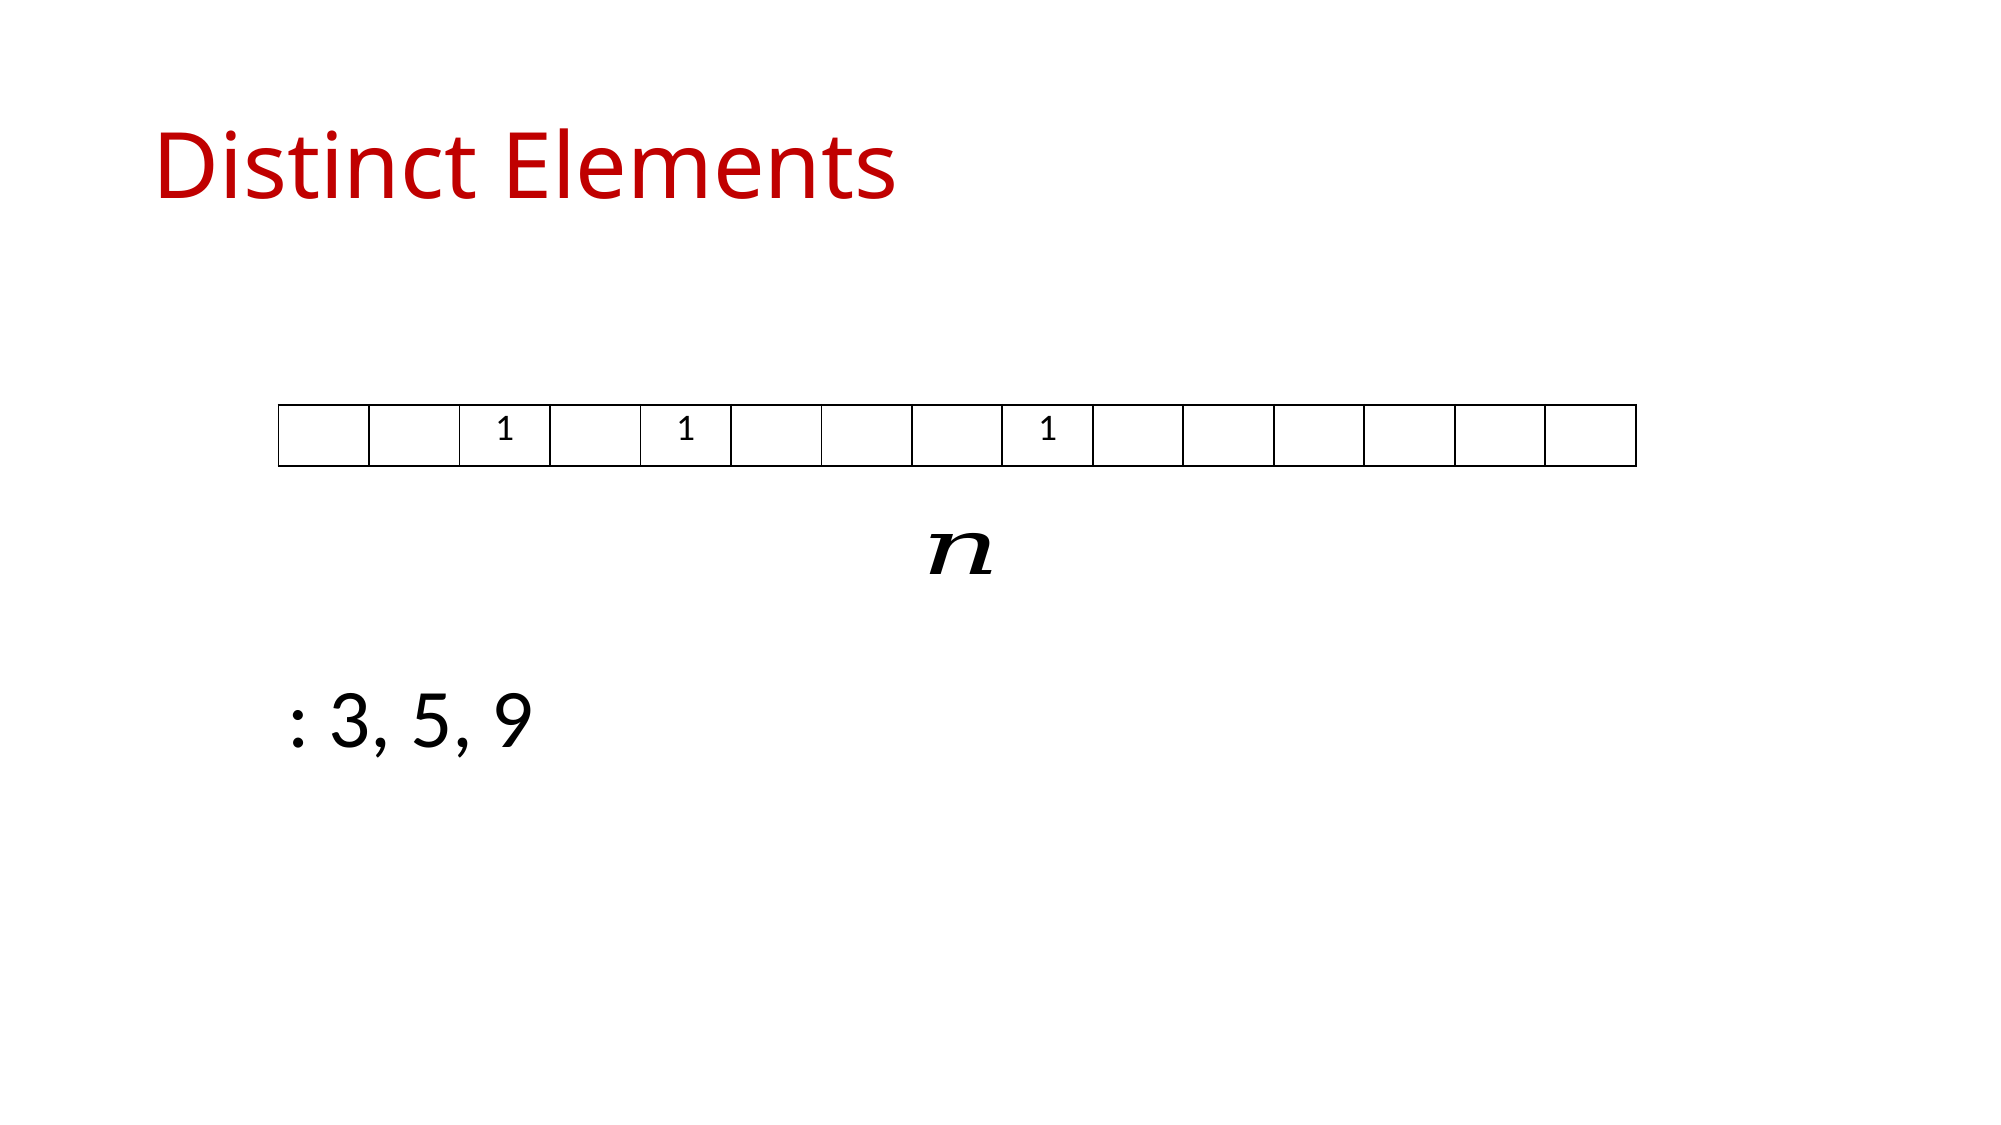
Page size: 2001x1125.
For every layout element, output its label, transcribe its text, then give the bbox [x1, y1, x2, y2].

table_header [1456, 406, 1544, 465]
table_header 1 [641, 406, 730, 465]
table_header [279, 406, 368, 465]
table_header [1365, 406, 1454, 465]
table_header [370, 406, 459, 465]
title Distinct Elements [137, 59, 1863, 278]
table_header [551, 406, 640, 465]
table_header [732, 406, 821, 465]
table_header 1 [460, 406, 549, 465]
table_header [1275, 406, 1363, 465]
table_header [913, 406, 1001, 465]
table_header [1184, 406, 1273, 465]
table_header 1 [1003, 406, 1092, 465]
table_header [1546, 406, 1635, 465]
table_header [822, 406, 911, 465]
table_header [1094, 406, 1182, 465]
